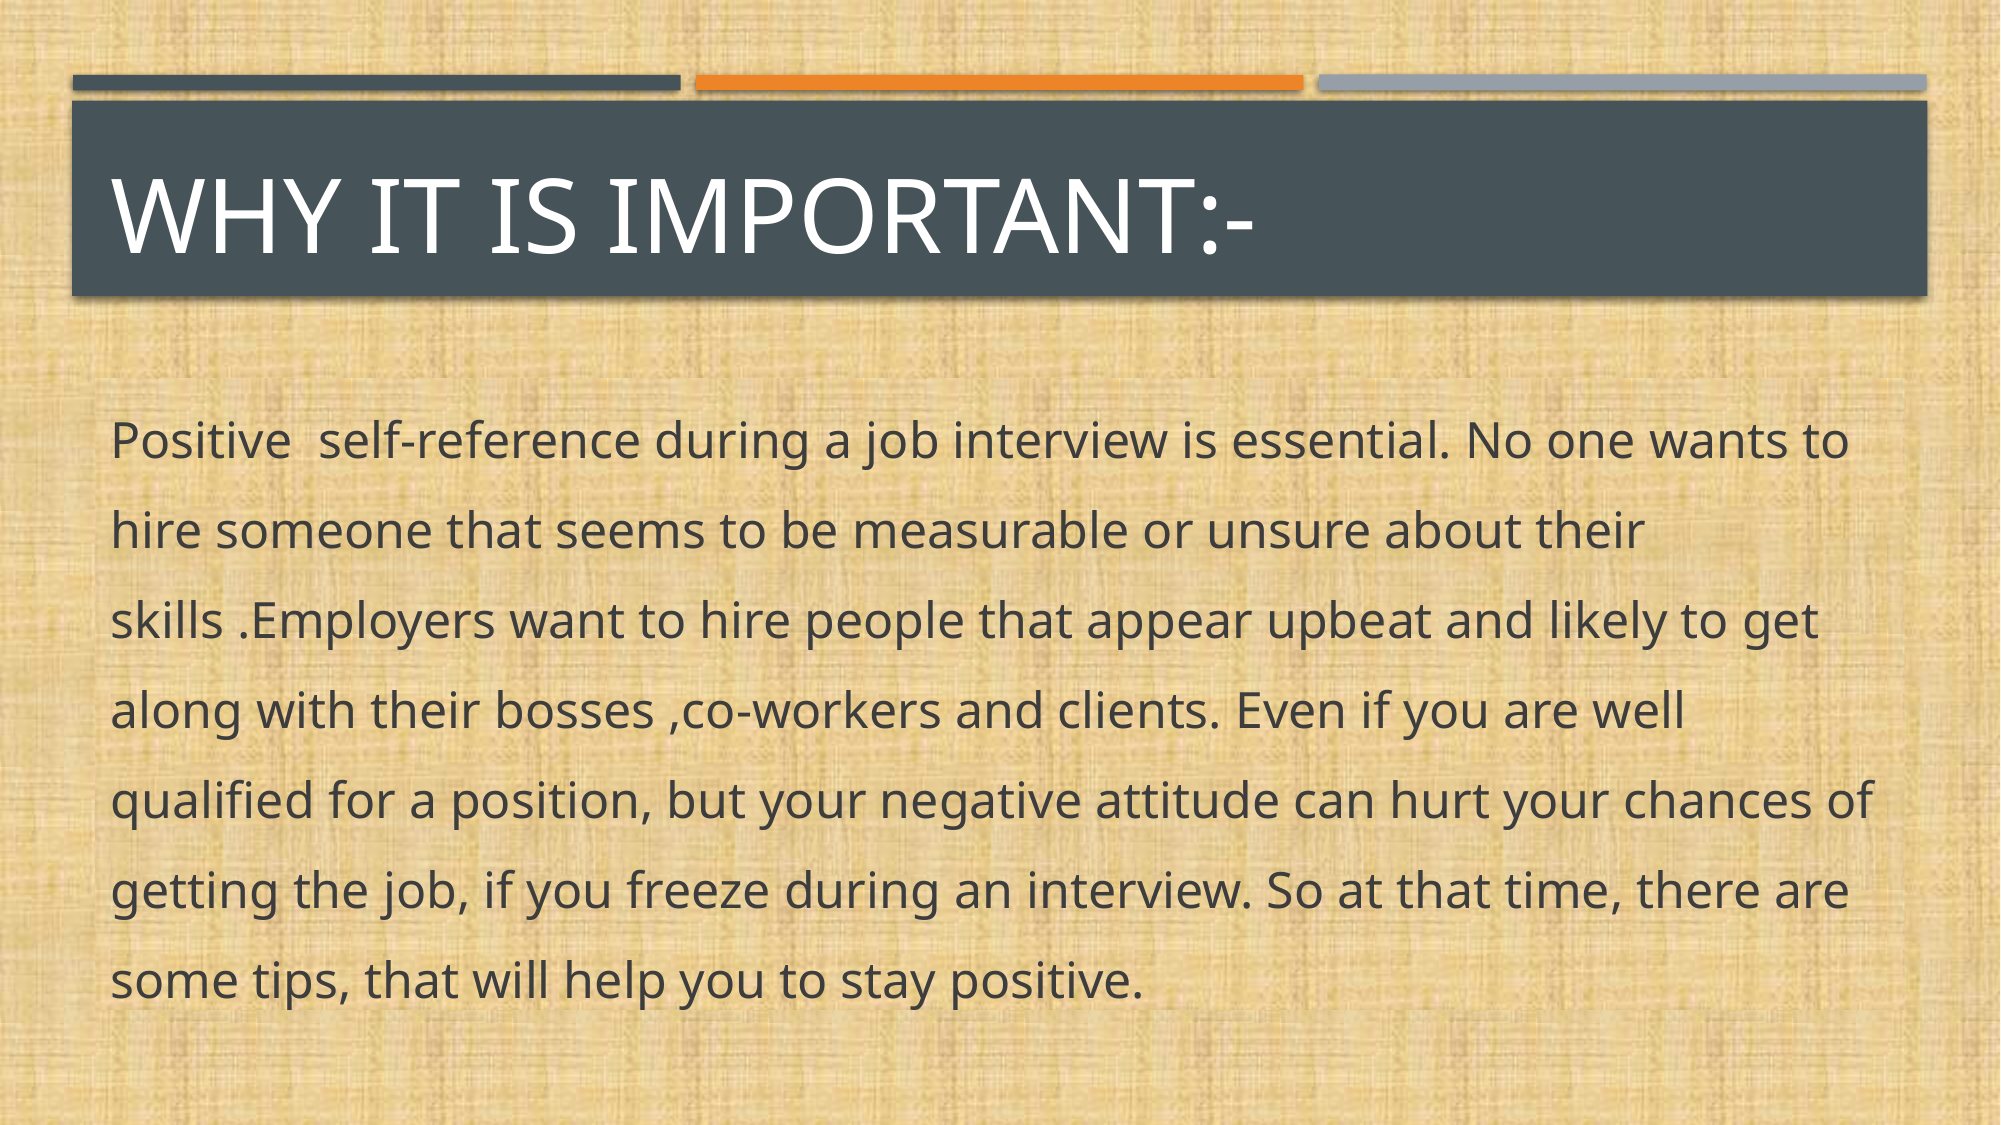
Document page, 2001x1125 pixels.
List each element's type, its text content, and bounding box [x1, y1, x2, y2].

title Why it is important:- [95, 142, 1905, 282]
list Positive self-reference during a job interview is essential. No one wants to hire someone that seems to be measurable or unsure about their skills .Employers want to hire people that appear upbeat and likely to get along with their bosses ,co-workers and clients. Even if you are well qualified for a position, but your negative attitude can hurt your chances of getting the job, if you freeze during an interview. So at that time, there are some tips, that will help you to stay positive. [95, 378, 1905, 1010]
picture [0, 0, 2001, 1125]
